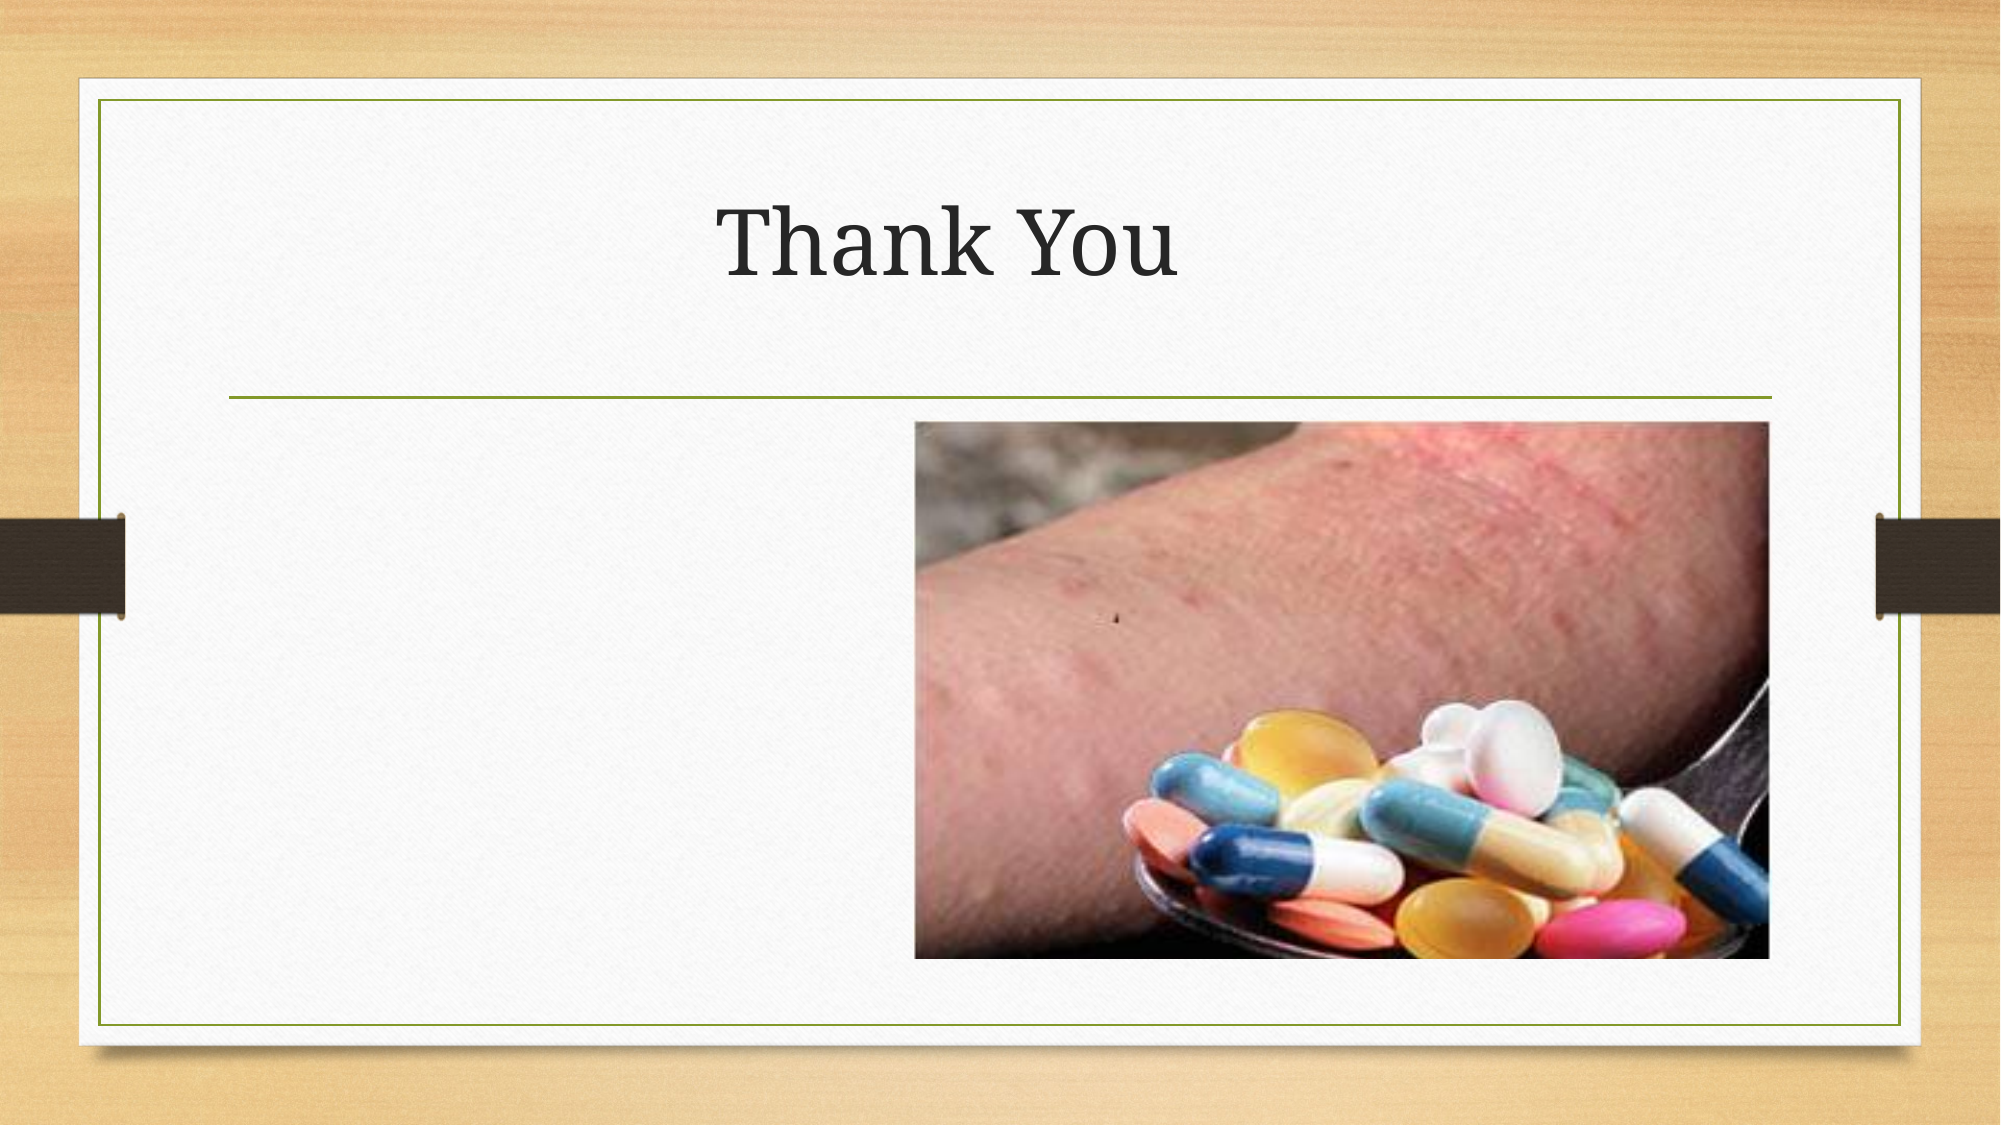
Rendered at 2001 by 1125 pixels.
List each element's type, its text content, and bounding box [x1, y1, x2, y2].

title Thank You [160, 131, 1736, 346]
picture [0, 0, 2001, 1125]
